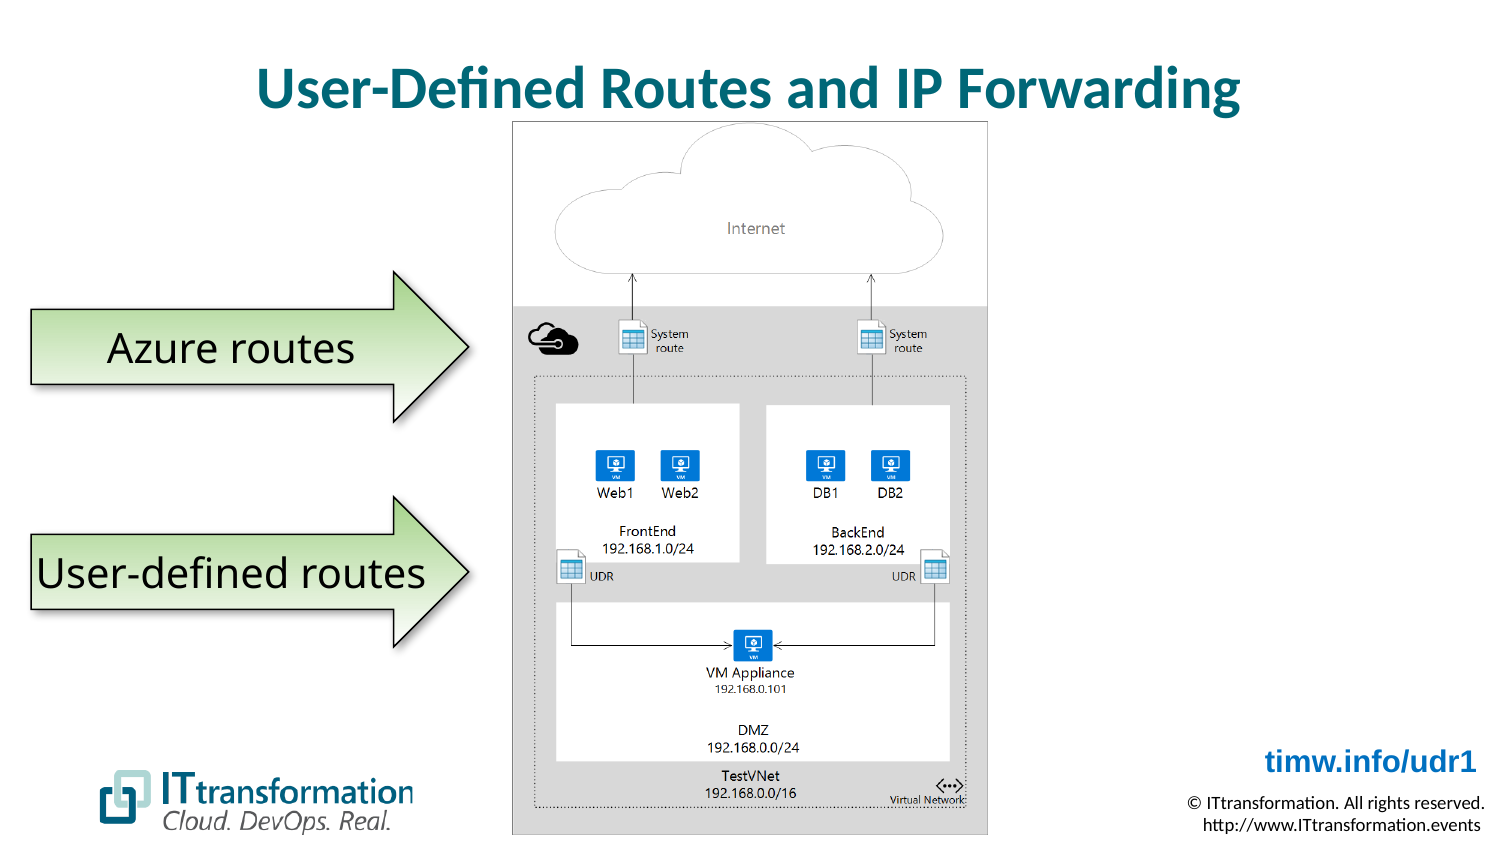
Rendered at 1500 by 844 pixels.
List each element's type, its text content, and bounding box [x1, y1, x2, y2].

text_box User-defined routes [31, 496, 469, 647]
title User-Defined Routes and IP Forwarding [74, 37, 1426, 132]
picture [512, 121, 988, 835]
text_box timw.info/udr1 [1249, 734, 1500, 787]
text_box Azure routes [31, 271, 469, 422]
